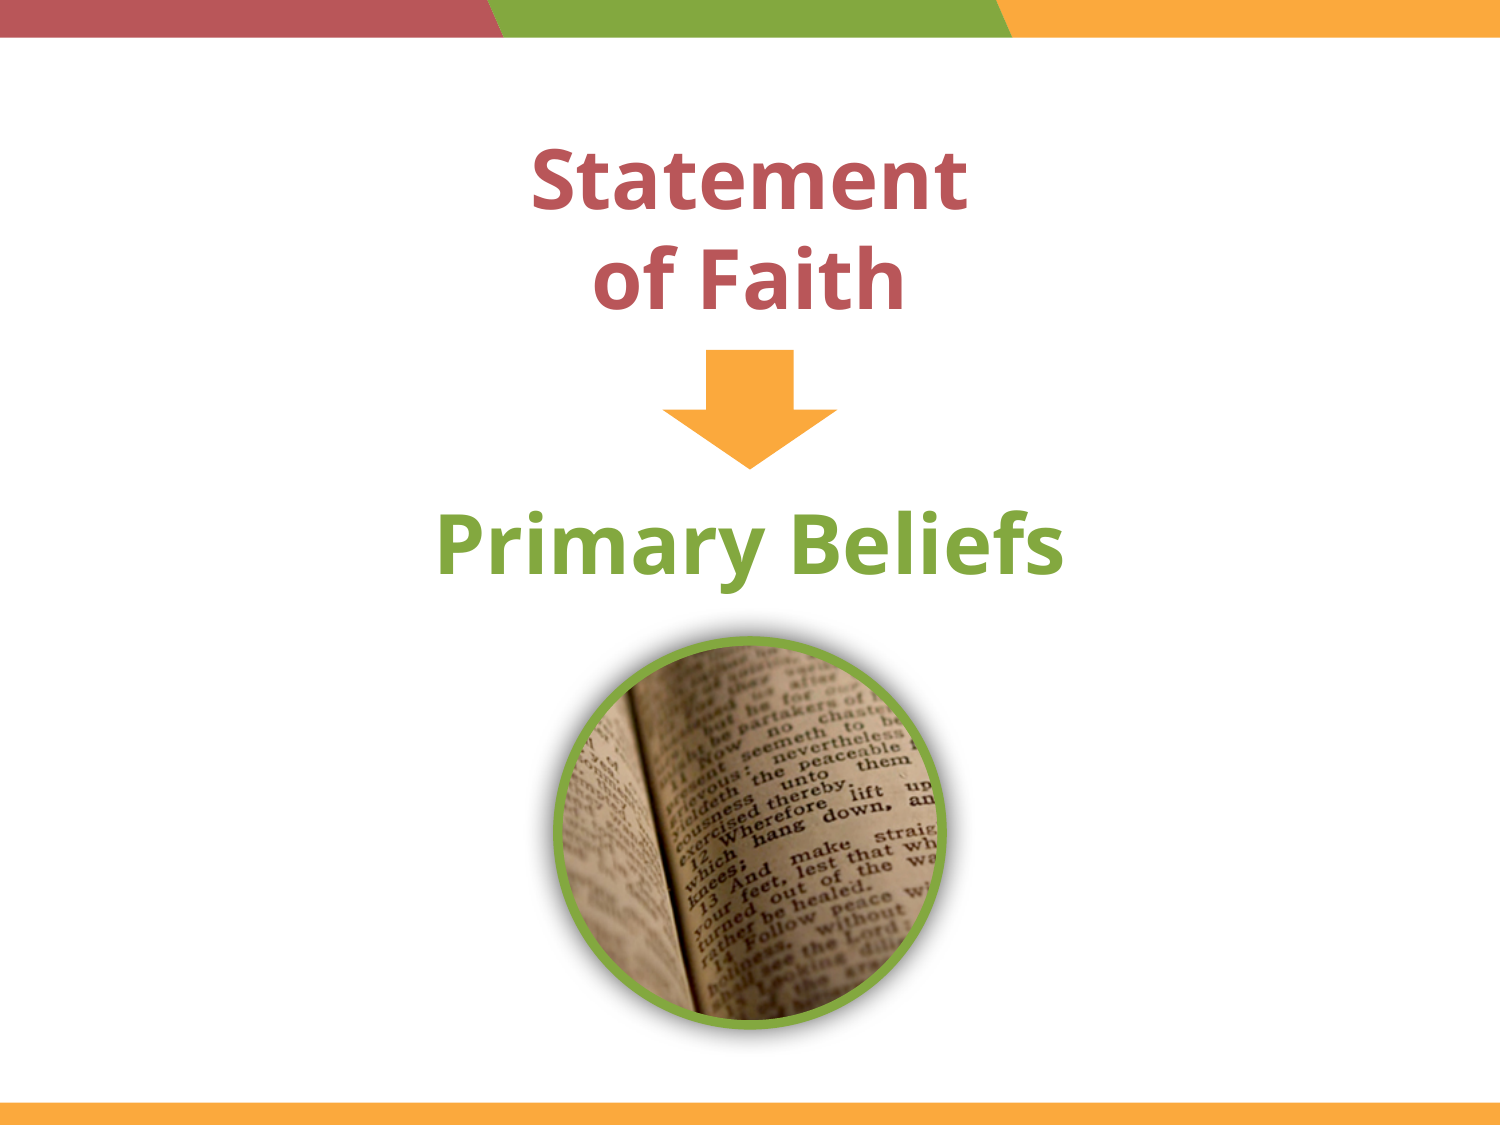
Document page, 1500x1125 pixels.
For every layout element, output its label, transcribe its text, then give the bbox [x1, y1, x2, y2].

text_box [662, 349, 838, 470]
picture [557, 640, 943, 1025]
text_box Statement of Faith [447, 118, 1053, 334]
text_box Primary Beliefs [302, 483, 1198, 599]
